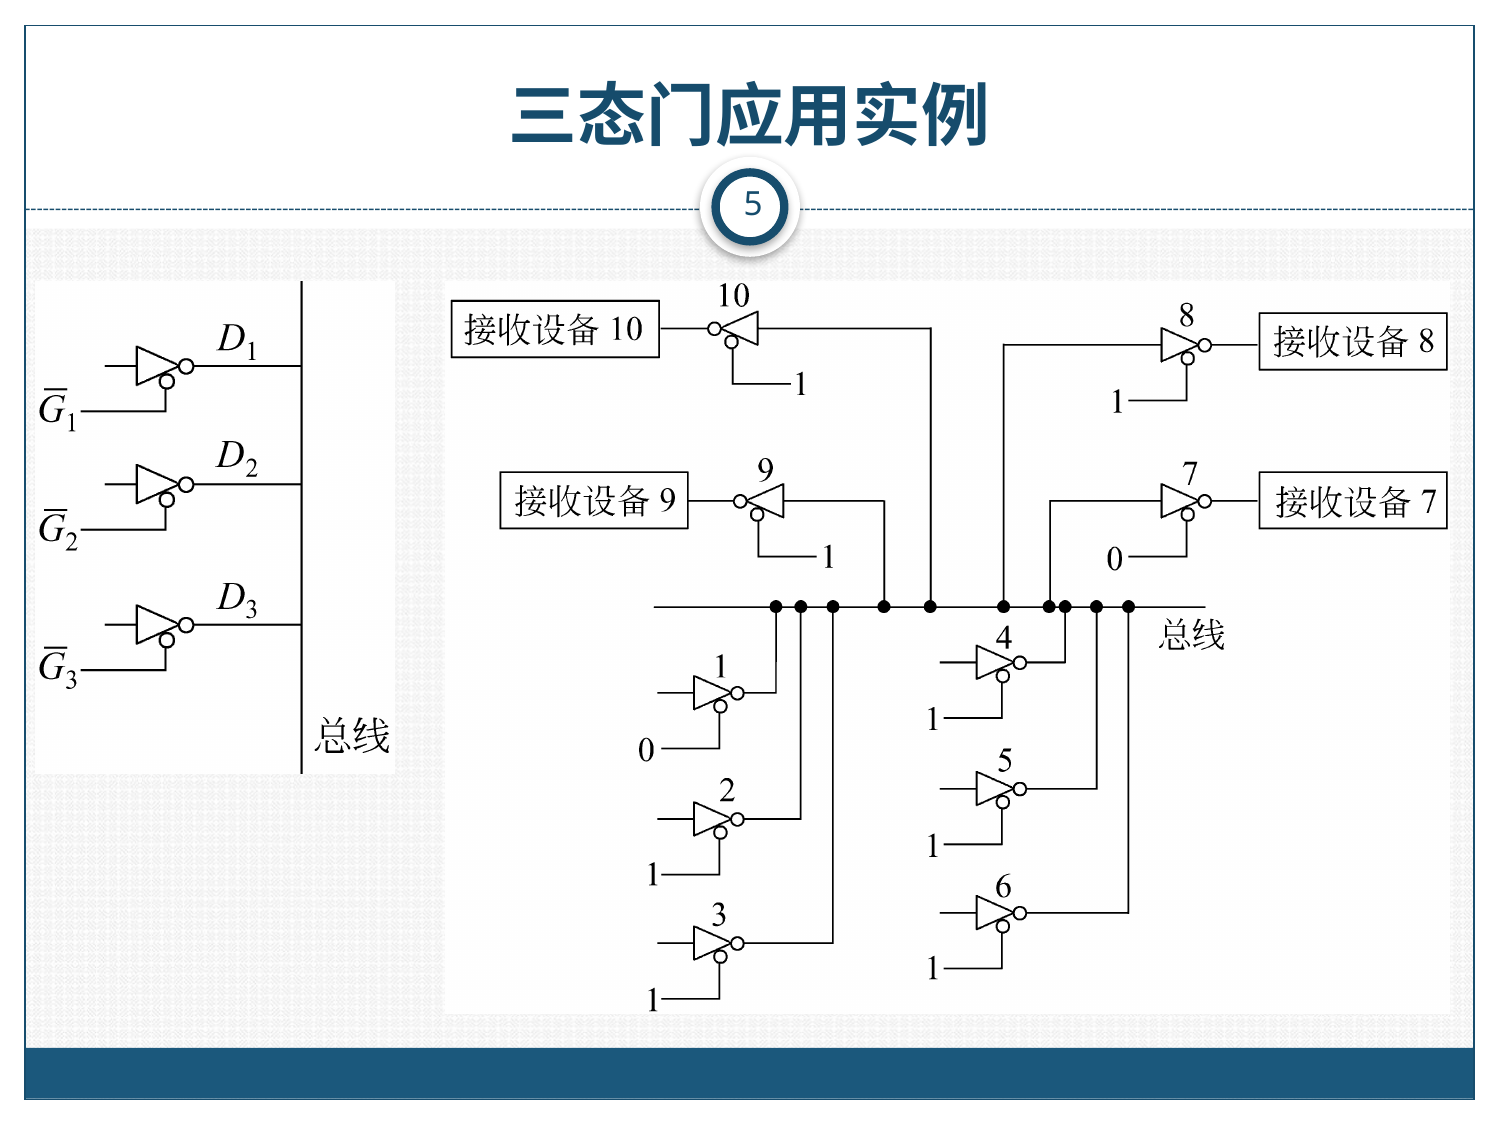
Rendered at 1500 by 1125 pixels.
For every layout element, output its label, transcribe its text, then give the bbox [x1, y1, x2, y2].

slide_number 5 [715, 168, 791, 241]
title 三态门应用实例 [49, 37, 1450, 162]
picture [26, 229, 1473, 1047]
